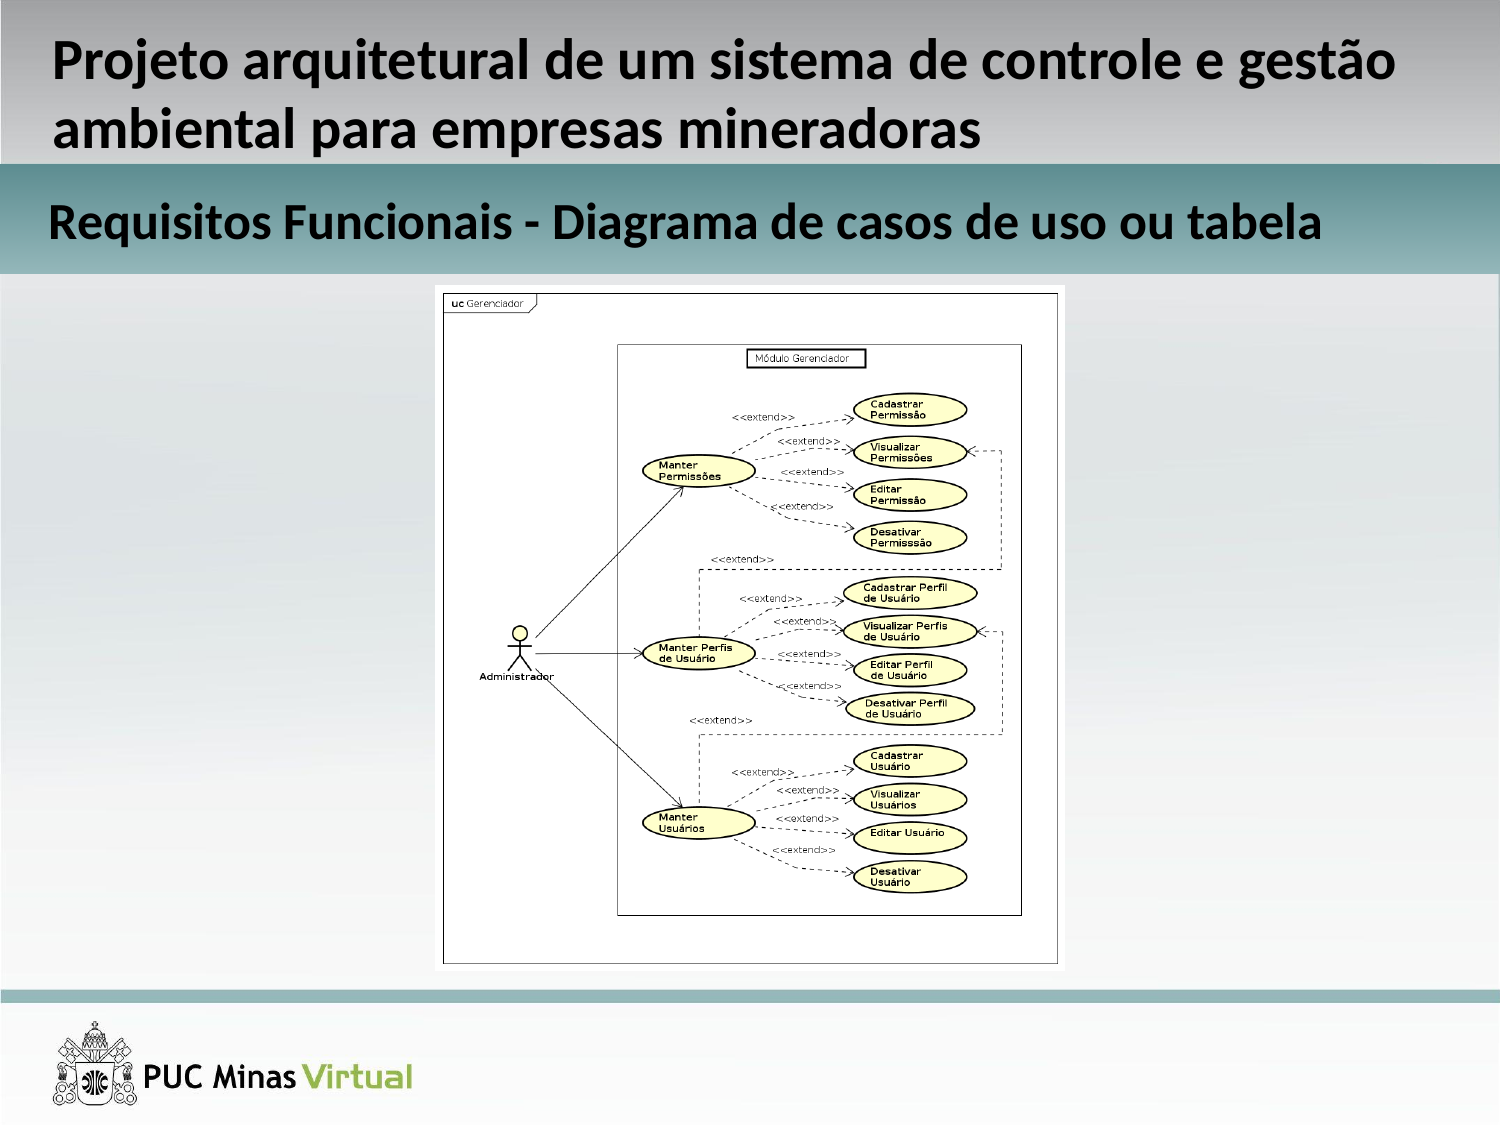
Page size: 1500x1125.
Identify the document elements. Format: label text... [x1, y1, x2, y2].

picture [0, 0, 1500, 164]
picture [0, 274, 1500, 1125]
text_box [0, 164, 1500, 274]
text_box Projeto arquitetural de um sistema de controle e gestão ambiental para empresas mineradoras [37, 13, 1486, 165]
text_box Requisitos Funcionais - Diagrama de casos de uso ou tabela [33, 180, 1467, 259]
